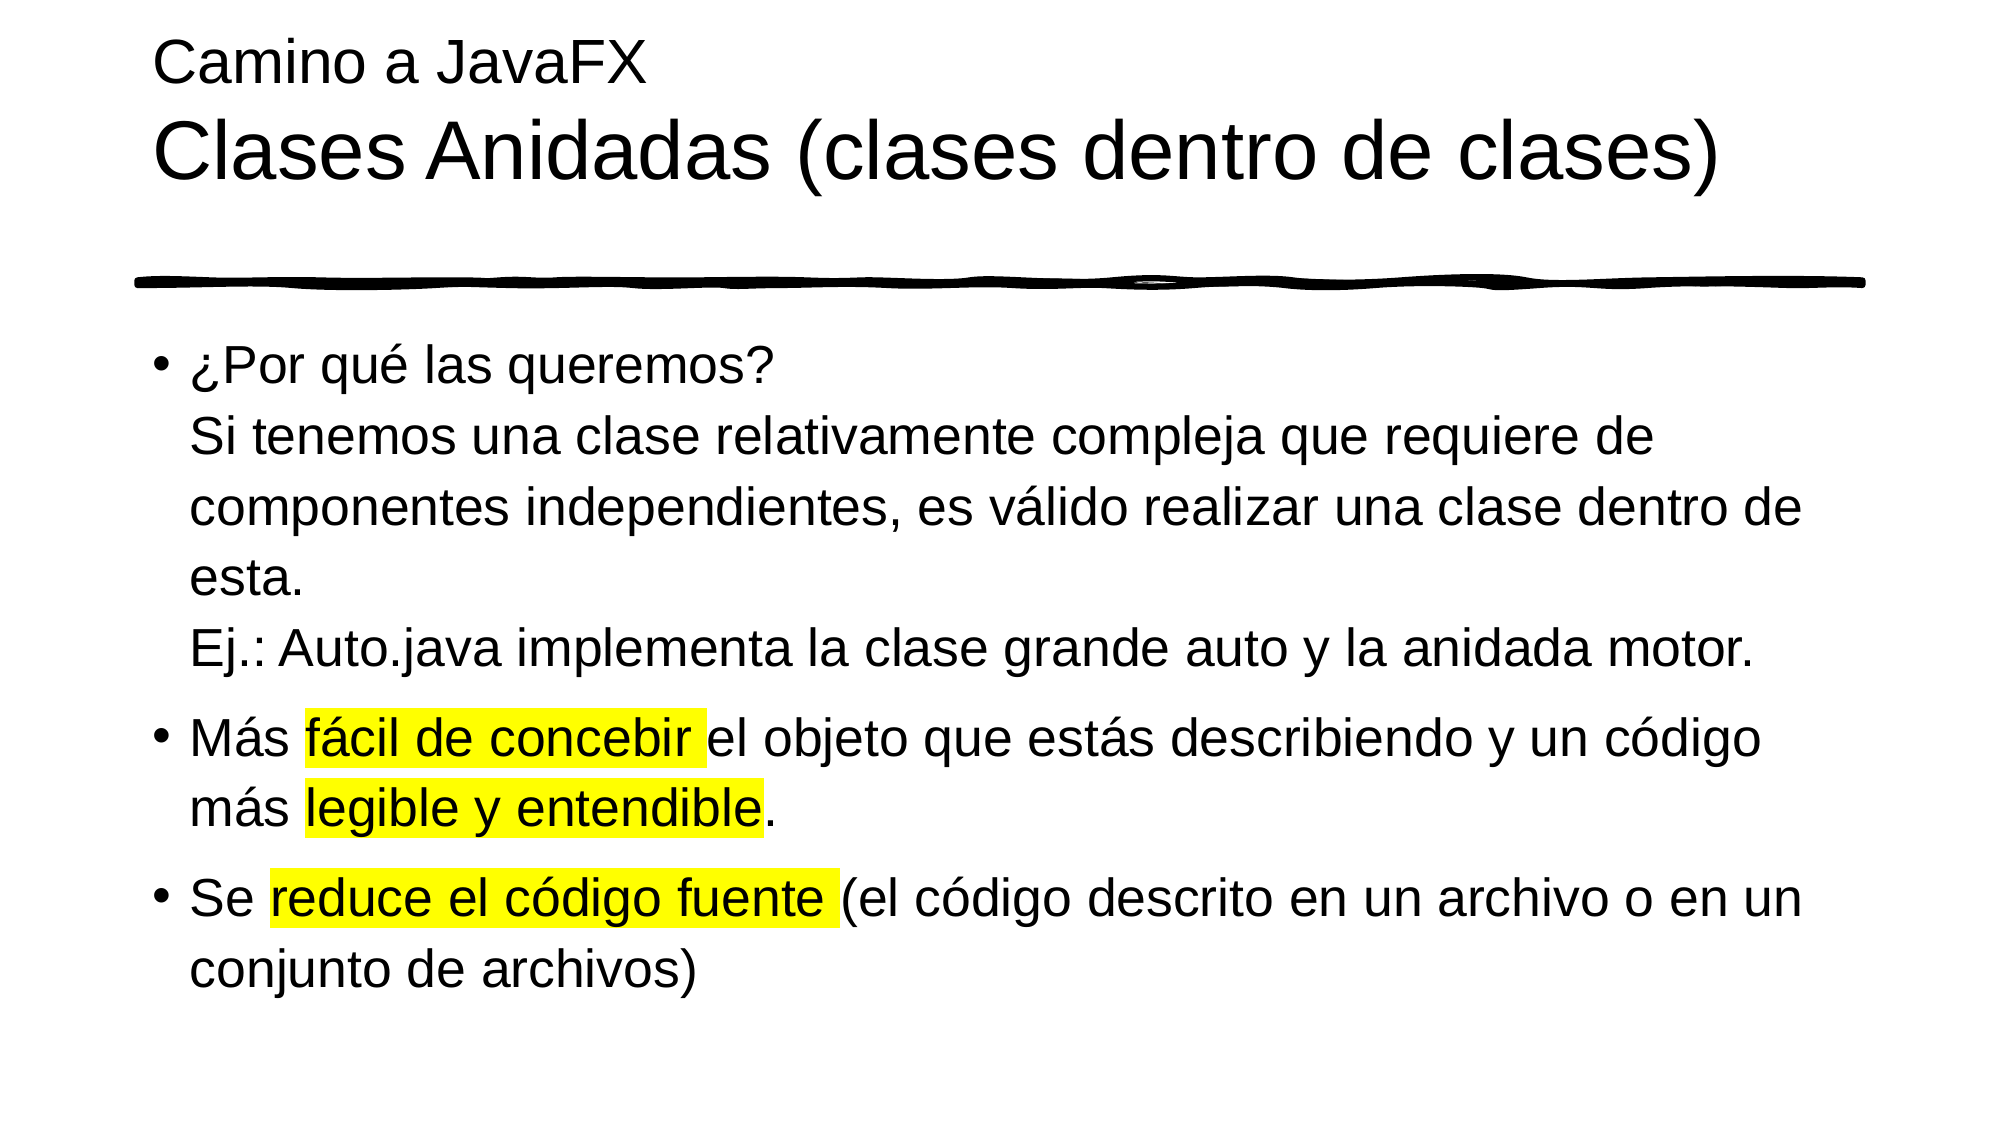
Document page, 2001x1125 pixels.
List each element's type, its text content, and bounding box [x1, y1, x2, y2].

list ¿Por qué las queremos? Si tenemos una clase relativamente compleja que requiere de componentes independientes, es válido realizar una clase dentro de esta. Ej.: Auto.java implementa la clase grande auto y la anidada motor. Más fácil de concebir el objeto que estás describiendo y un código más legible y entendible. Se reduce el código fuente (el código descrito en un archivo o en un conjunto de archivos) [137, 316, 1863, 1014]
title Camino a JavaFX Clases Anidadas (clases dentro de clases) [137, 0, 1863, 218]
